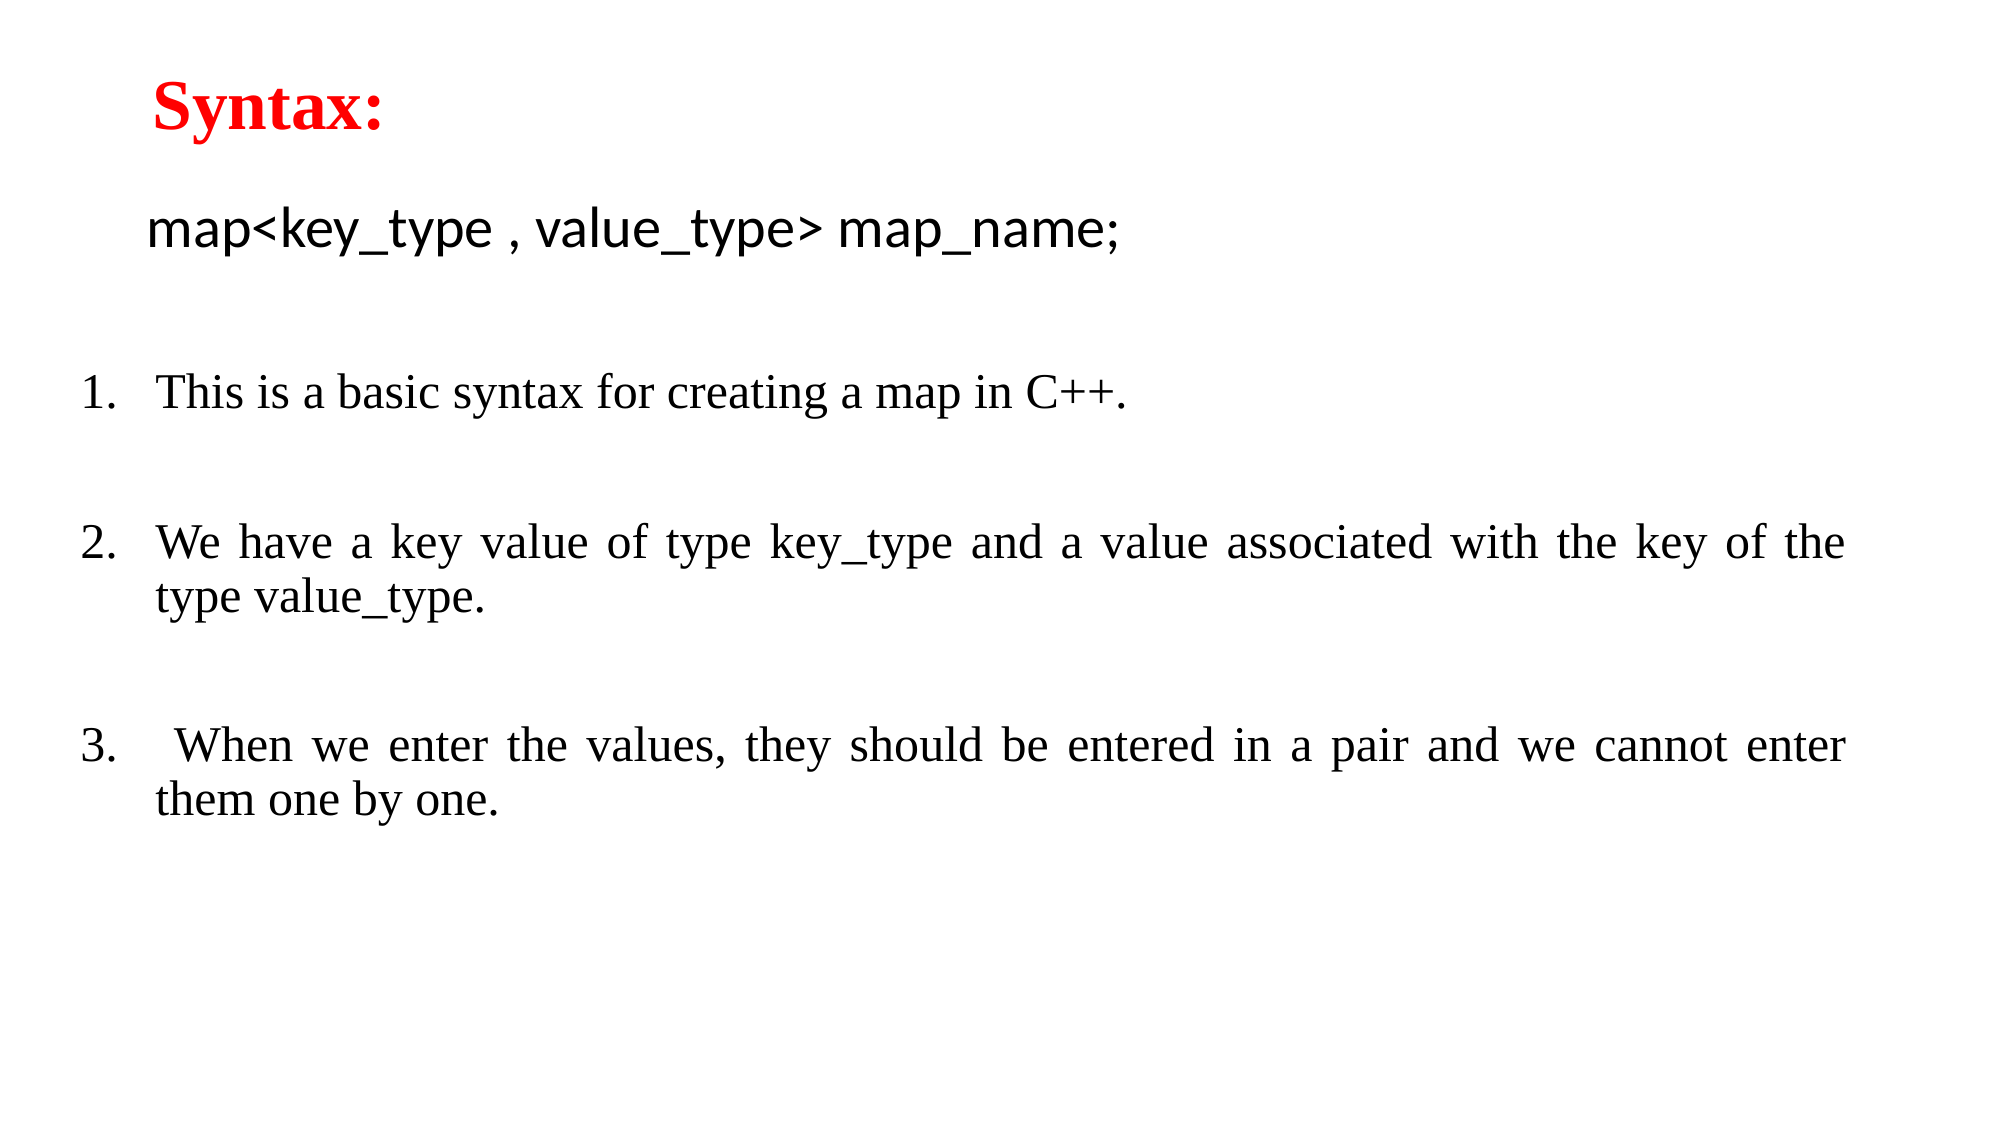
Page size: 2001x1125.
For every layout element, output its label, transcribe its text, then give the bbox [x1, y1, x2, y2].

title Syntax: [137, 59, 1863, 153]
list map<key_type , value_type> map_name; This is a basic syntax for creating a map in C++. We have a key value of type key_type and a value associated with the key of the type value_type. When we enter the values, they should be entered in a pair and we cannot enter them one by one. [65, 190, 1863, 1093]
